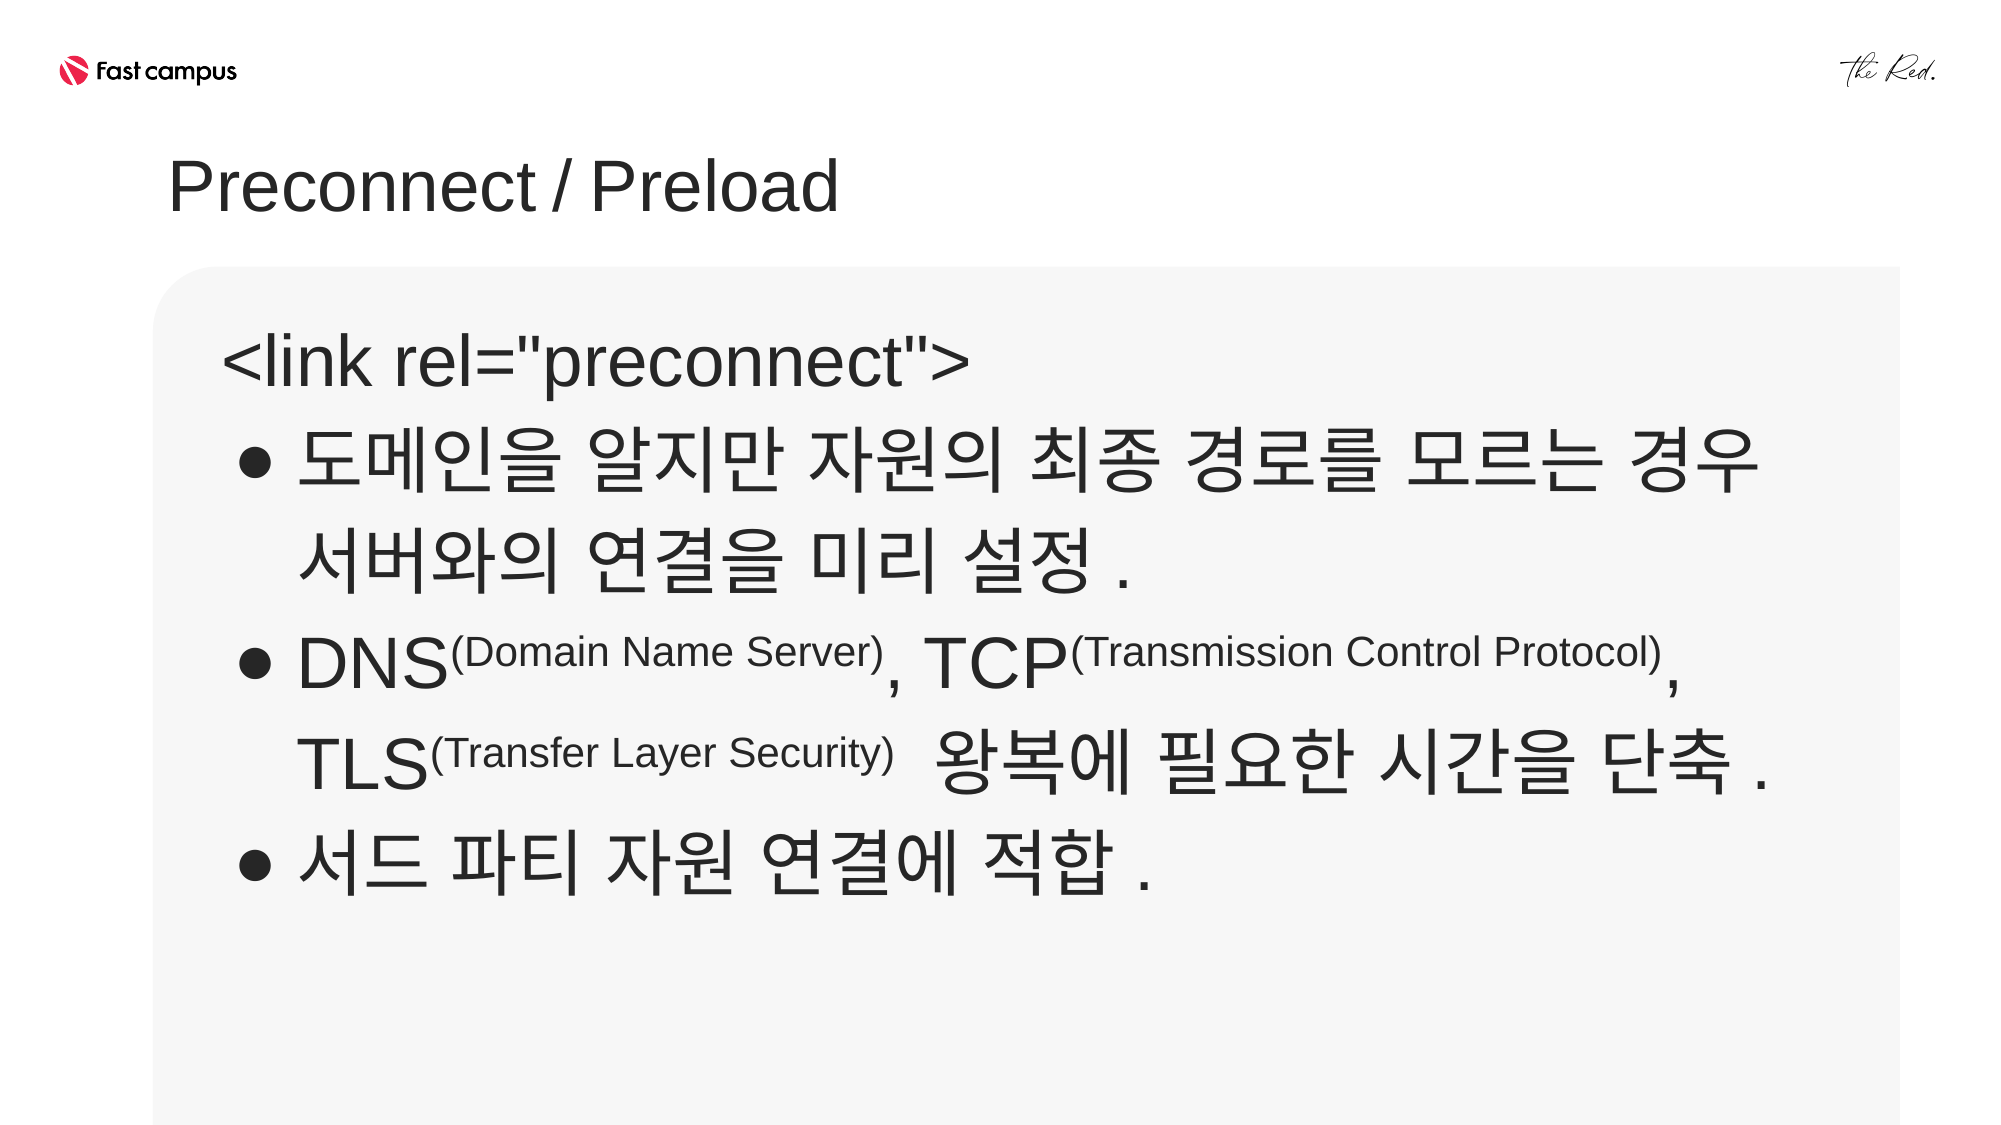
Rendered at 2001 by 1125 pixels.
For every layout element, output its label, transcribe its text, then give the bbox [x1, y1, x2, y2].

list Preconnect / Preload [153, 131, 2000, 232]
picture [57, 53, 239, 88]
picture [1840, 52, 1935, 87]
list <link rel="preconnect"> 도메인을 알지만 자원의 최종 경로를 모르는 경우 서버와의 연결을 미리 설정. DNS(Domain Name Server), TCP(Transmission Control Protocol), TLS(Transfer Layer Security) 왕복에 필요한 시간을 단축. 서드 파티 자원 연결에 적합. [206, 293, 1900, 488]
